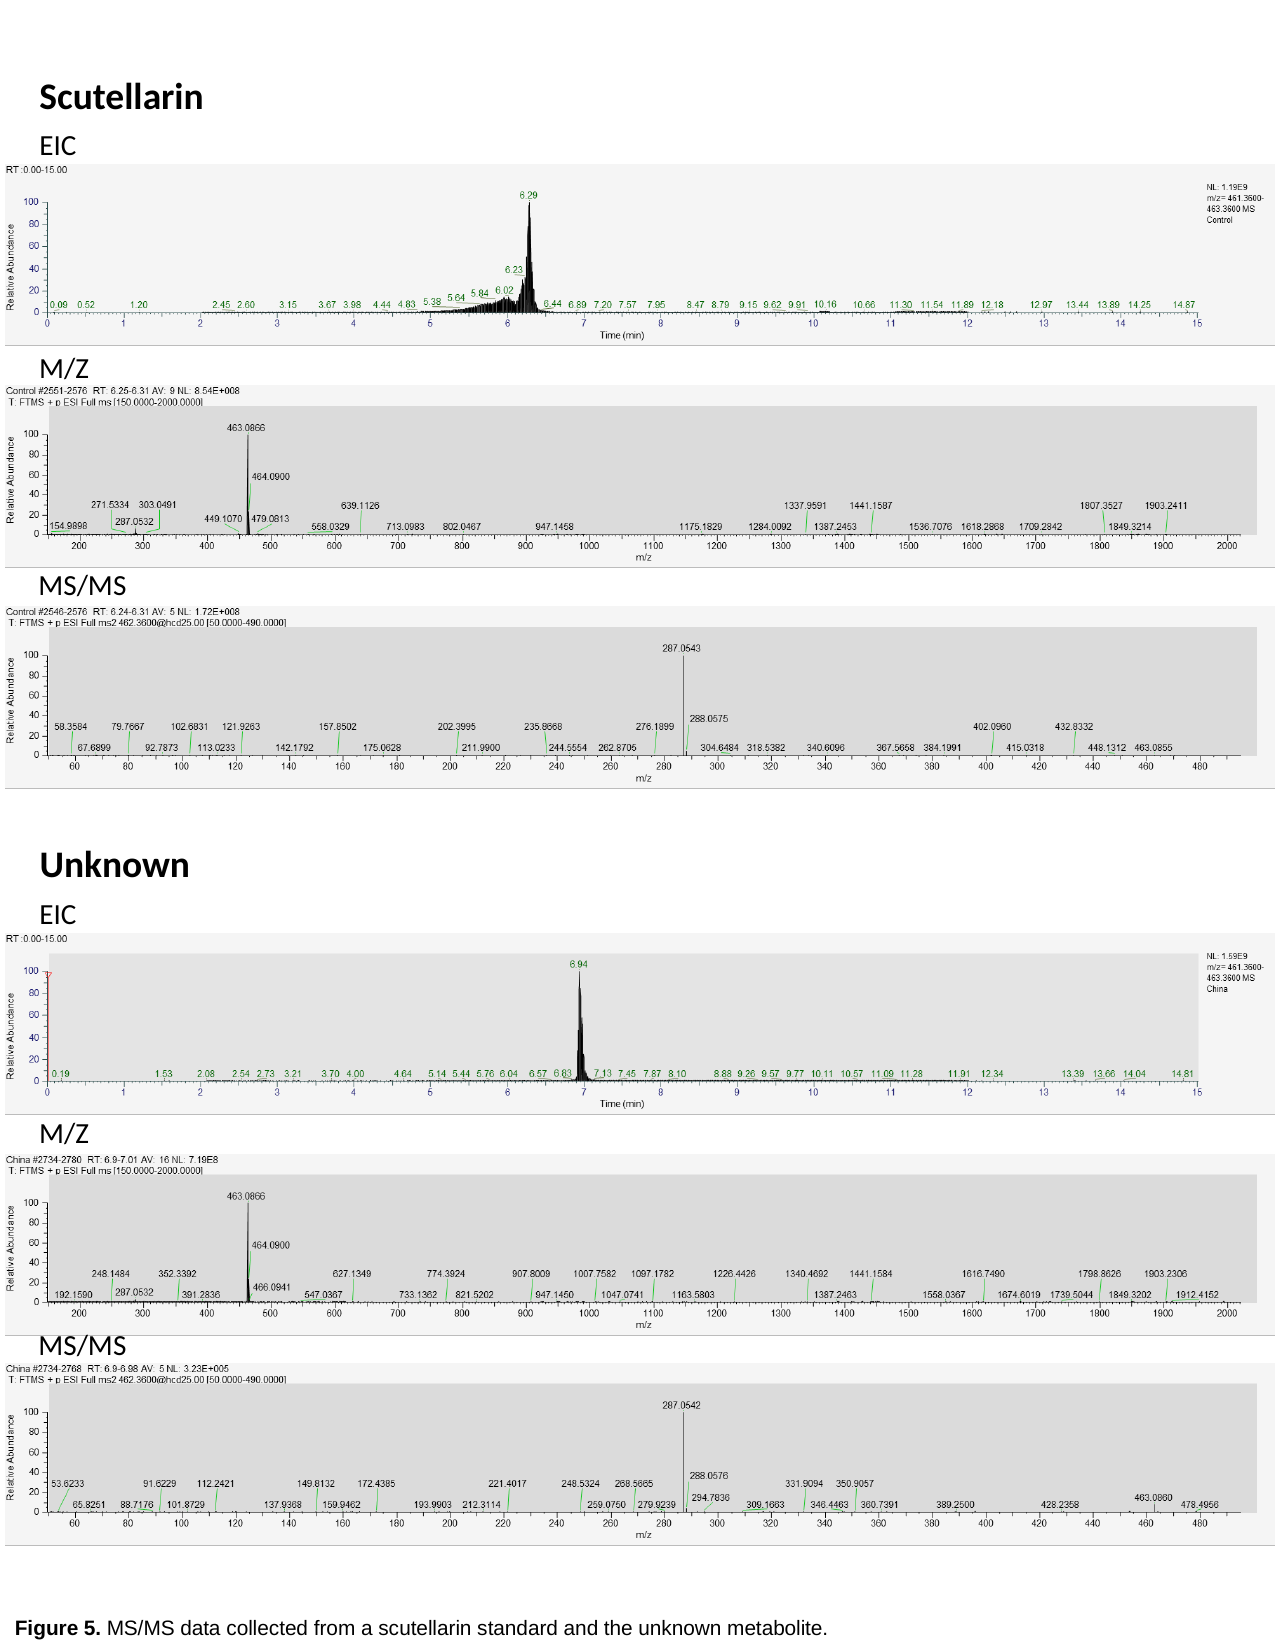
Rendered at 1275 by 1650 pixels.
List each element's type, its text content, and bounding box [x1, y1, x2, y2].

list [0, 929, 1275, 1115]
text_box Scutellarin [24, 64, 219, 124]
text_box M/Z [24, 346, 105, 381]
text_box MS/MS [23, 1336, 142, 1359]
picture [0, 381, 1275, 568]
text_box EIC [24, 887, 92, 929]
text_box Unknown [24, 832, 206, 893]
picture [0, 160, 1275, 346]
text_box EIC [24, 118, 92, 160]
picture [0, 1150, 1275, 1336]
picture [0, 1359, 1275, 1546]
text_box M/Z [24, 1115, 105, 1150]
text_box Figure 5. MS/MS data collected from a scutellarin standard and the unknown metabolite. [0, 1606, 1275, 1647]
text_box MS/MS [23, 568, 142, 602]
picture [0, 602, 1275, 789]
